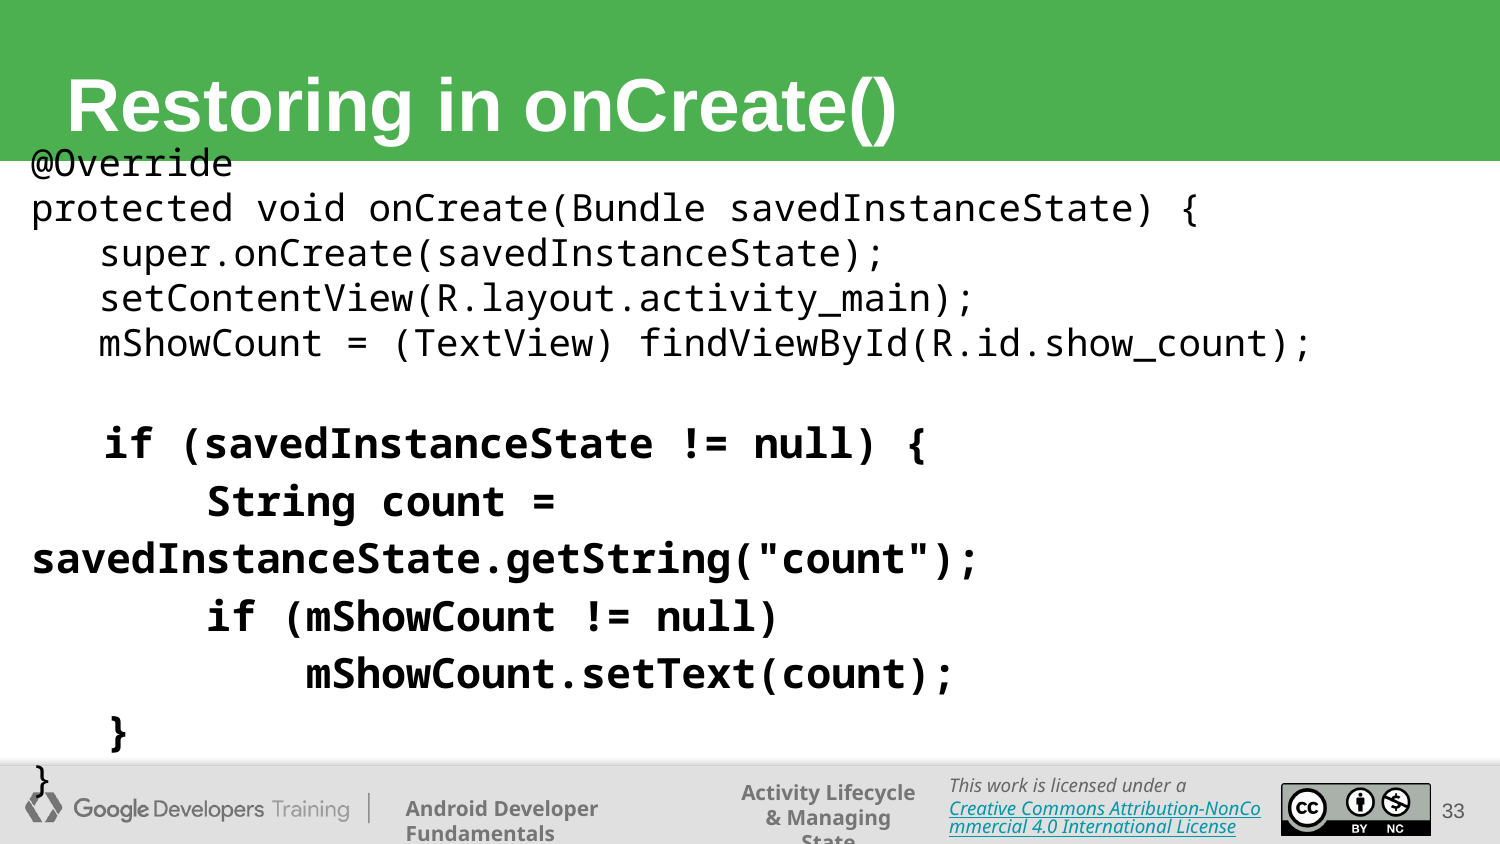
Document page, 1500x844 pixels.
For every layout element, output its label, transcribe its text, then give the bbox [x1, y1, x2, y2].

picture [0, 161, 1500, 844]
title Restoring in onCreate() [51, 28, 1449, 122]
slide_number ‹#› [1389, 777, 1480, 842]
text_box @Override protected void onCreate(Bundle savedInstanceState) { super.onCreate(savedInstanceState); setContentView(R.layout.activity_main); mShowCount = (TextView) findViewById(R.id.show_count); if (savedInstanceState != null) { String count = savedInstanceState.getString("count"); if (mShowCount != null) mShowCount.setText(count); } } [16, 175, 1466, 763]
